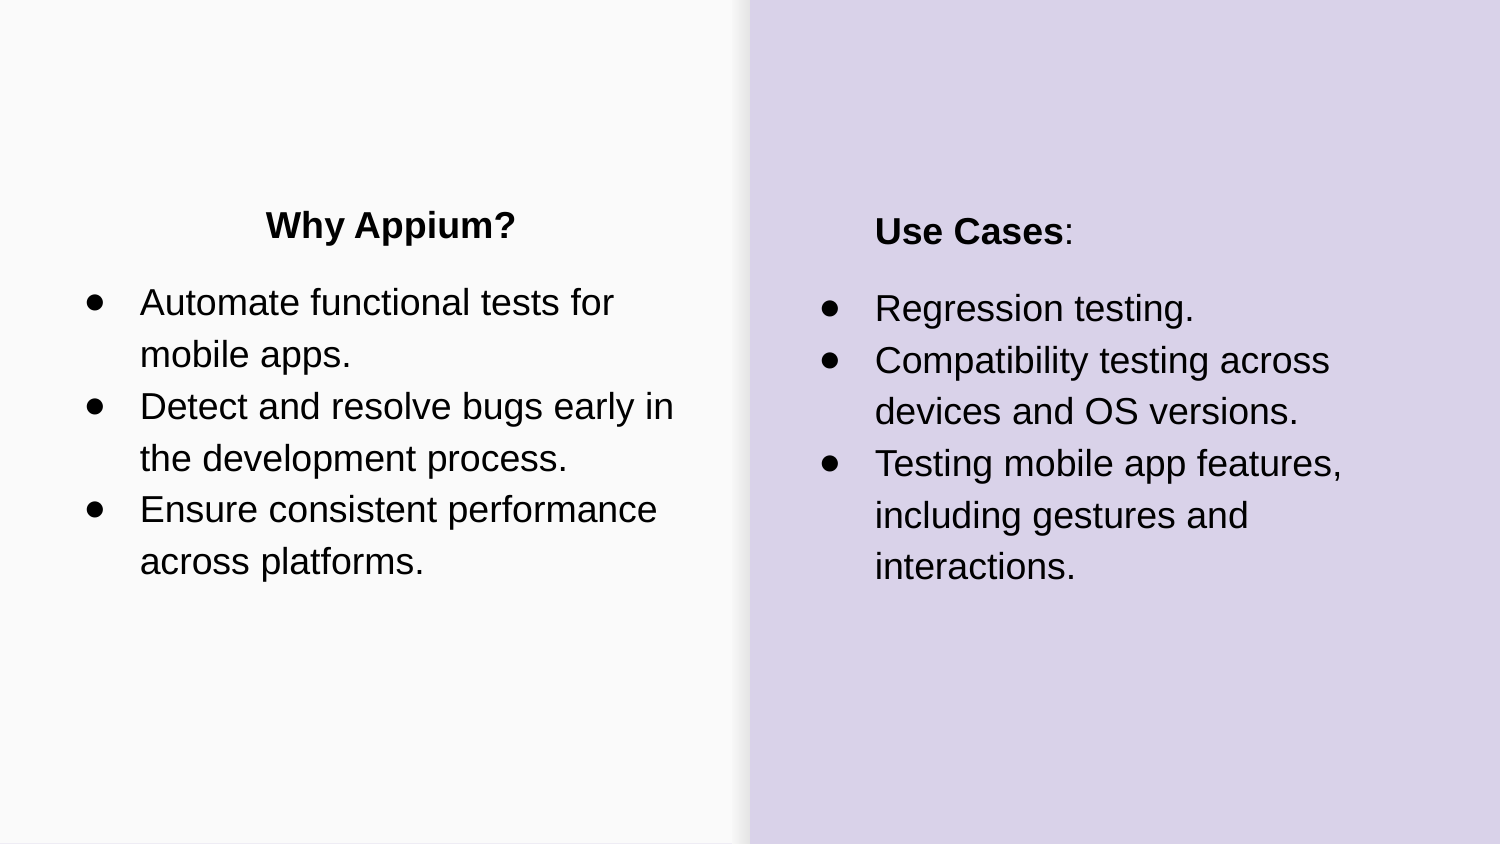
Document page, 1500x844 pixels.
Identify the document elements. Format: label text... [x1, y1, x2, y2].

title Why Appium? Automate functional tests for mobile apps. Detect and resolve bugs early in the development process. Ensure consistent performance across platforms. [49, 67, 733, 779]
list Use Cases: Regression testing. Compatibility testing across devices and OS versions. Testing mobile app features, including gestures and interactions. [784, 85, 1425, 779]
